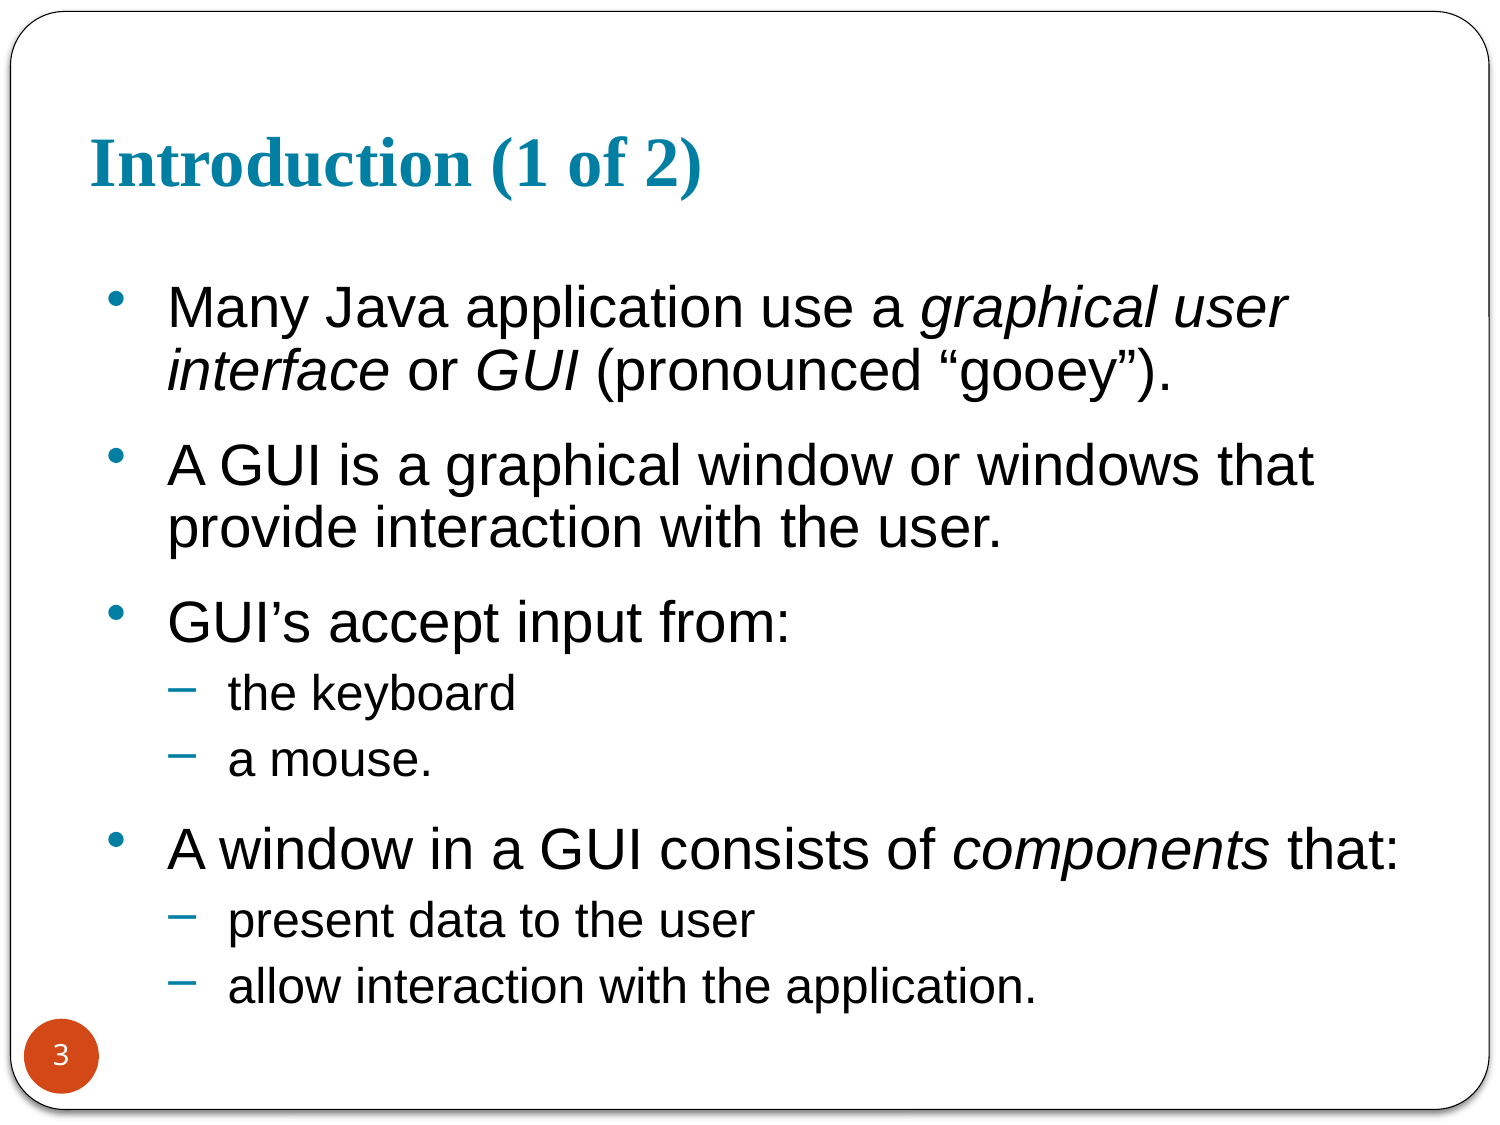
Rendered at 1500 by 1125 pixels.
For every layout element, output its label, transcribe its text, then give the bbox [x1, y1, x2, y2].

title Introduction (1 of 2) [75, 35, 1425, 216]
slide_number 3 [23, 1018, 99, 1094]
list Many Java application use a graphical user interface or GUI (pronounced “gooey”). A GUI is a graphical window or windows that provide interaction with the user. GUI’s accept input from: the keyboard a mouse. A window in a GUI consists of components that: present data to the user allow interaction with the application. [75, 270, 1425, 1040]
